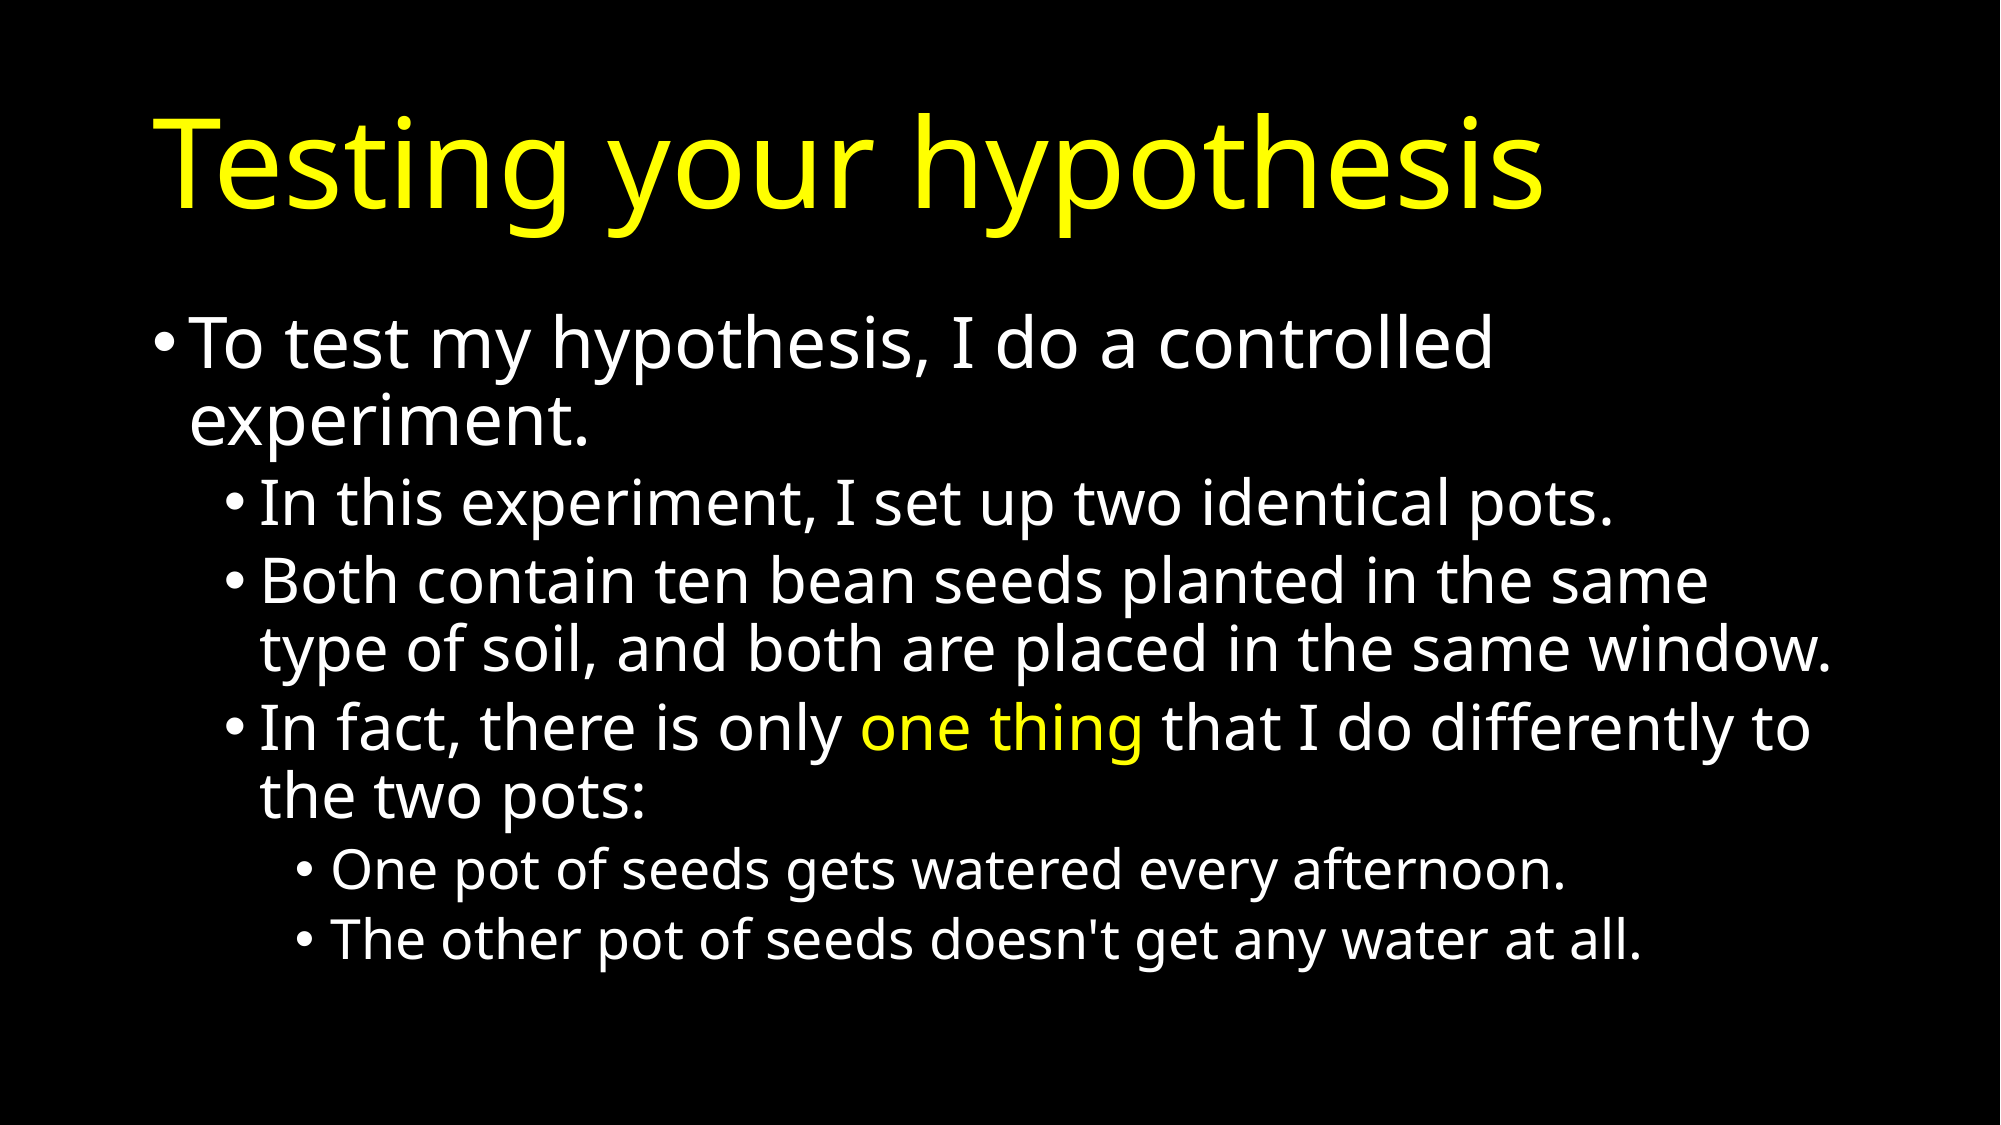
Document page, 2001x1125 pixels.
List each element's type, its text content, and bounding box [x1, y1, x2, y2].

title Testing your hypothesis [137, 59, 1863, 278]
list To test my hypothesis, I do a controlled experiment. In this experiment, I set up two identical pots. Both contain ten bean seeds planted in the same type of soil, and both are placed in the same window. In fact, there is only one thing that I do differently to the two pots: One pot of seeds gets watered every afternoon. The other pot of seeds doesn't get any water at all. [137, 299, 1863, 1014]
